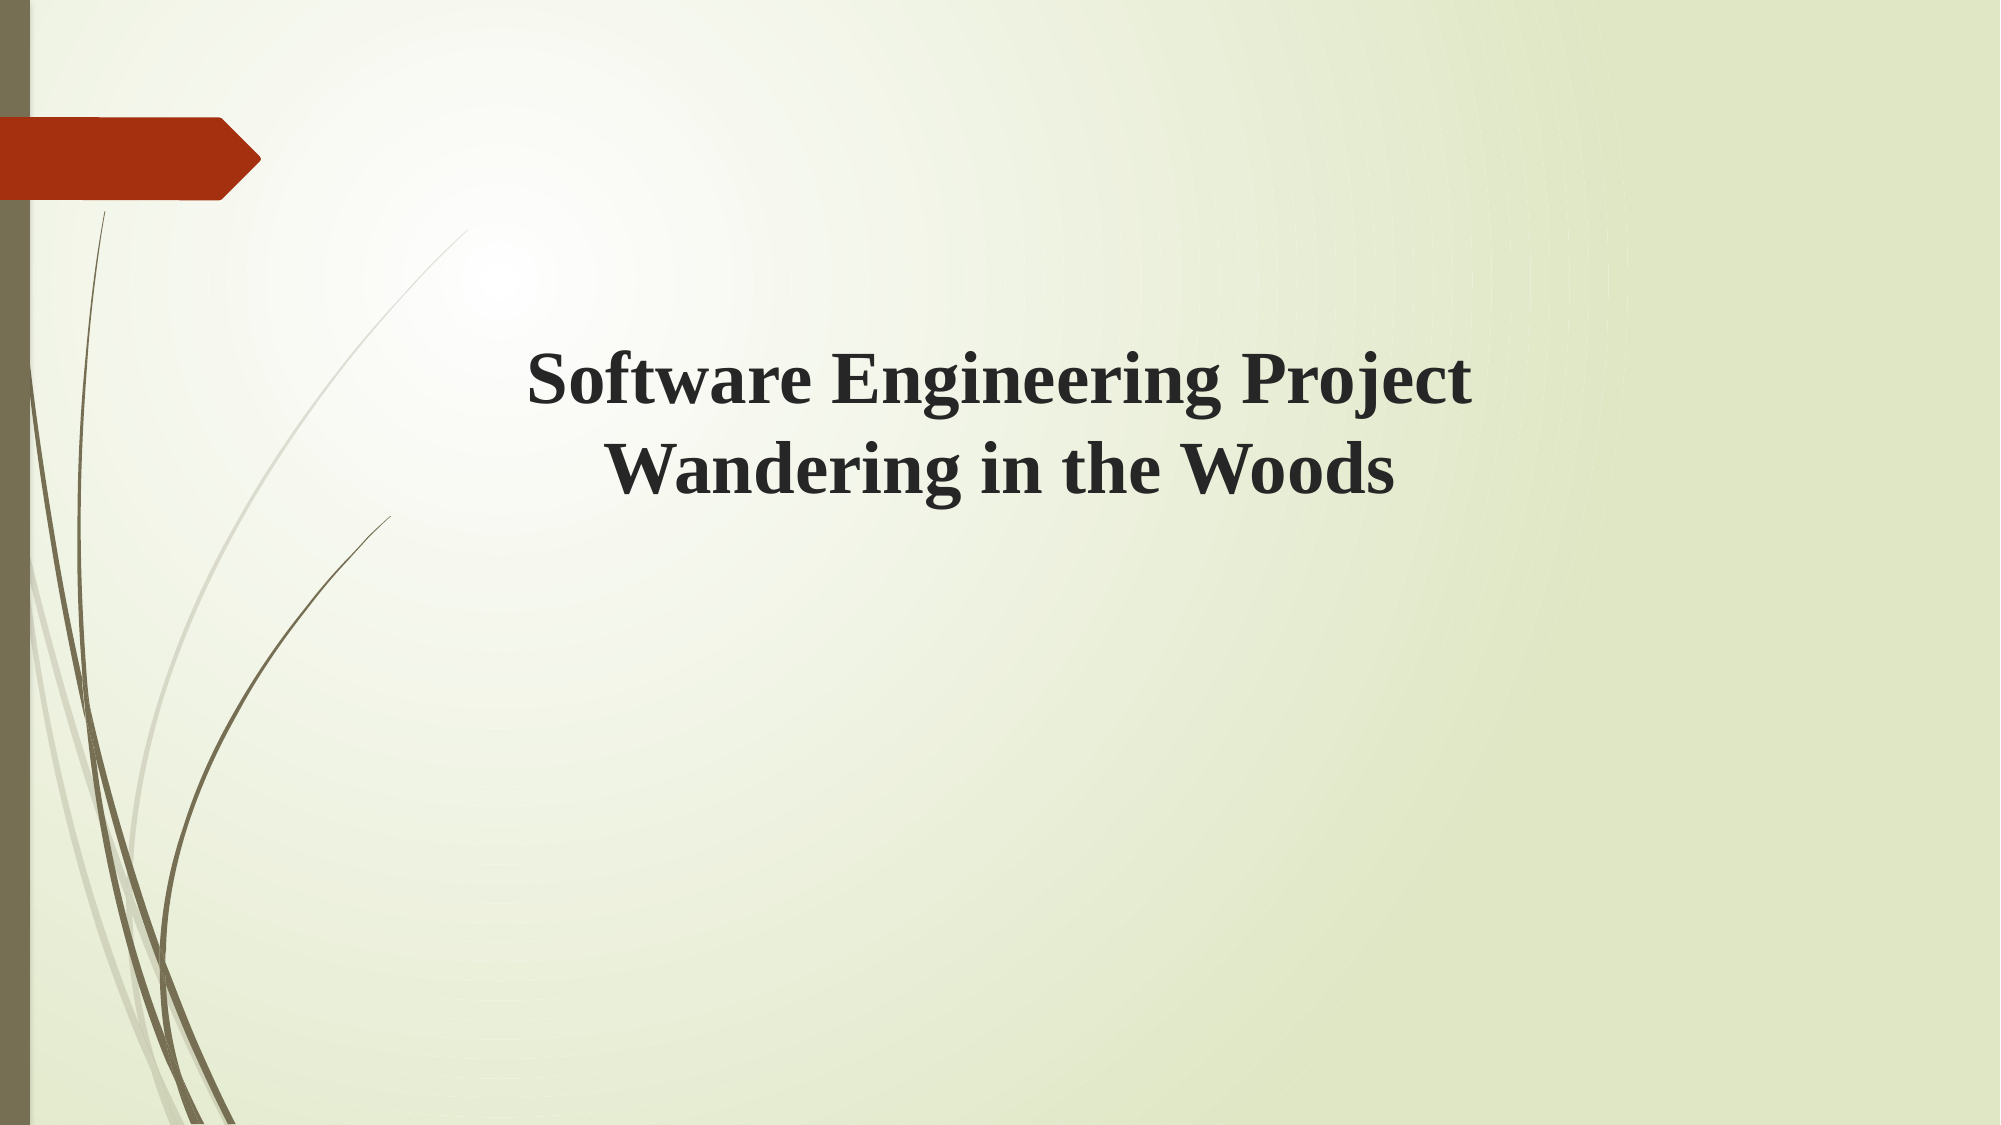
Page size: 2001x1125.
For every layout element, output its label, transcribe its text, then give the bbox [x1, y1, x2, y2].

title Software Engineering Project Wandering in the Woods [137, 320, 1863, 662]
